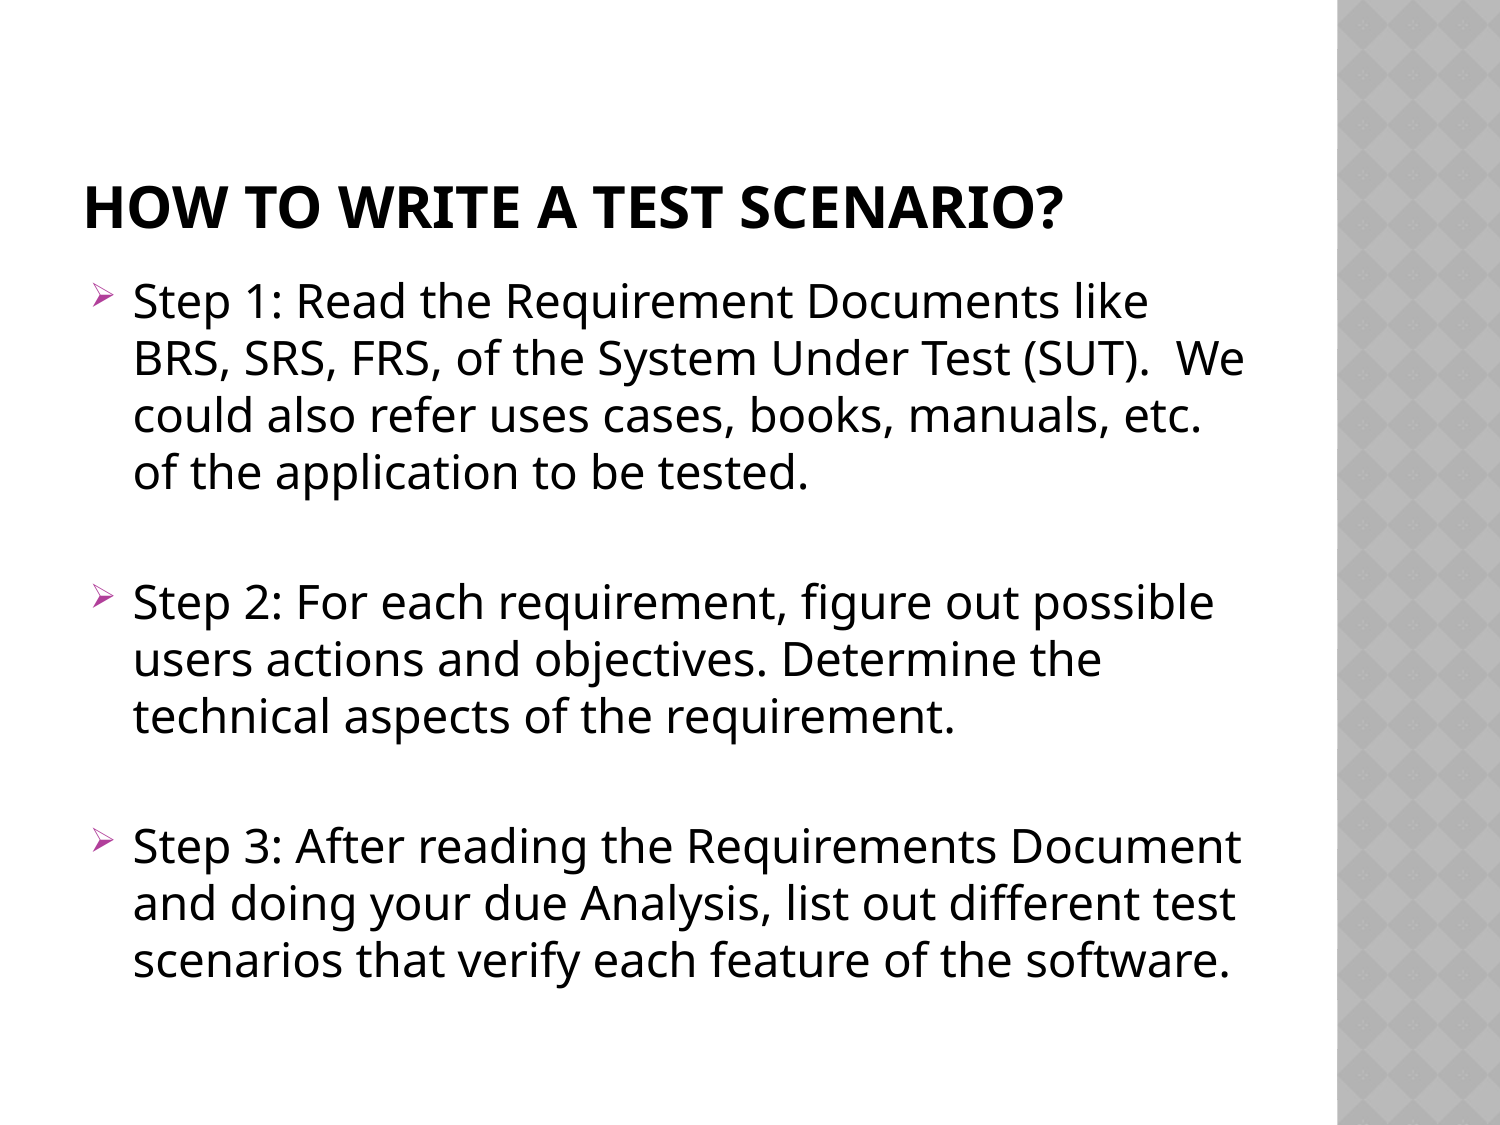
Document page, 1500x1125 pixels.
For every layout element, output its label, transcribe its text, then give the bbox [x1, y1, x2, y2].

list Step 1: Read the Requirement Documents like BRS, SRS, FRS, of the System Under Test (SUT). We could also refer uses cases, books, manuals, etc. of the application to be tested. Step 2: For each requirement, figure out possible users actions and objectives. Determine the technical aspects of the requirement. Step 3: After reading the Requirements Document and doing your due Analysis, list out different test scenarios that verify each feature of the software. [75, 264, 1263, 1059]
title How to Write a Test Scenario? [75, 52, 1263, 240]
